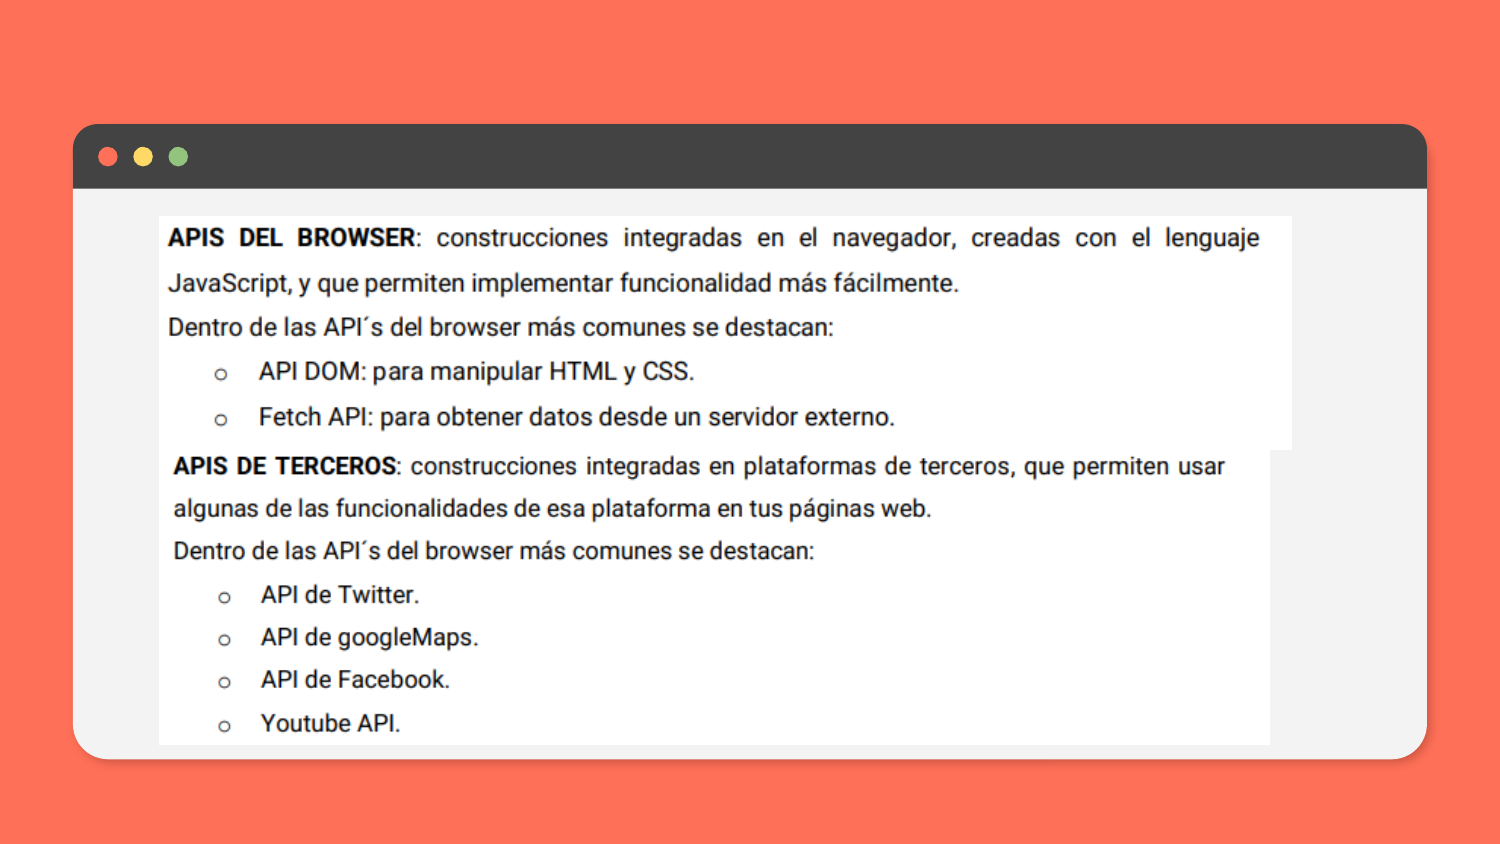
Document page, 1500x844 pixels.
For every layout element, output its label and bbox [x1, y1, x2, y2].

picture [159, 216, 1292, 745]
